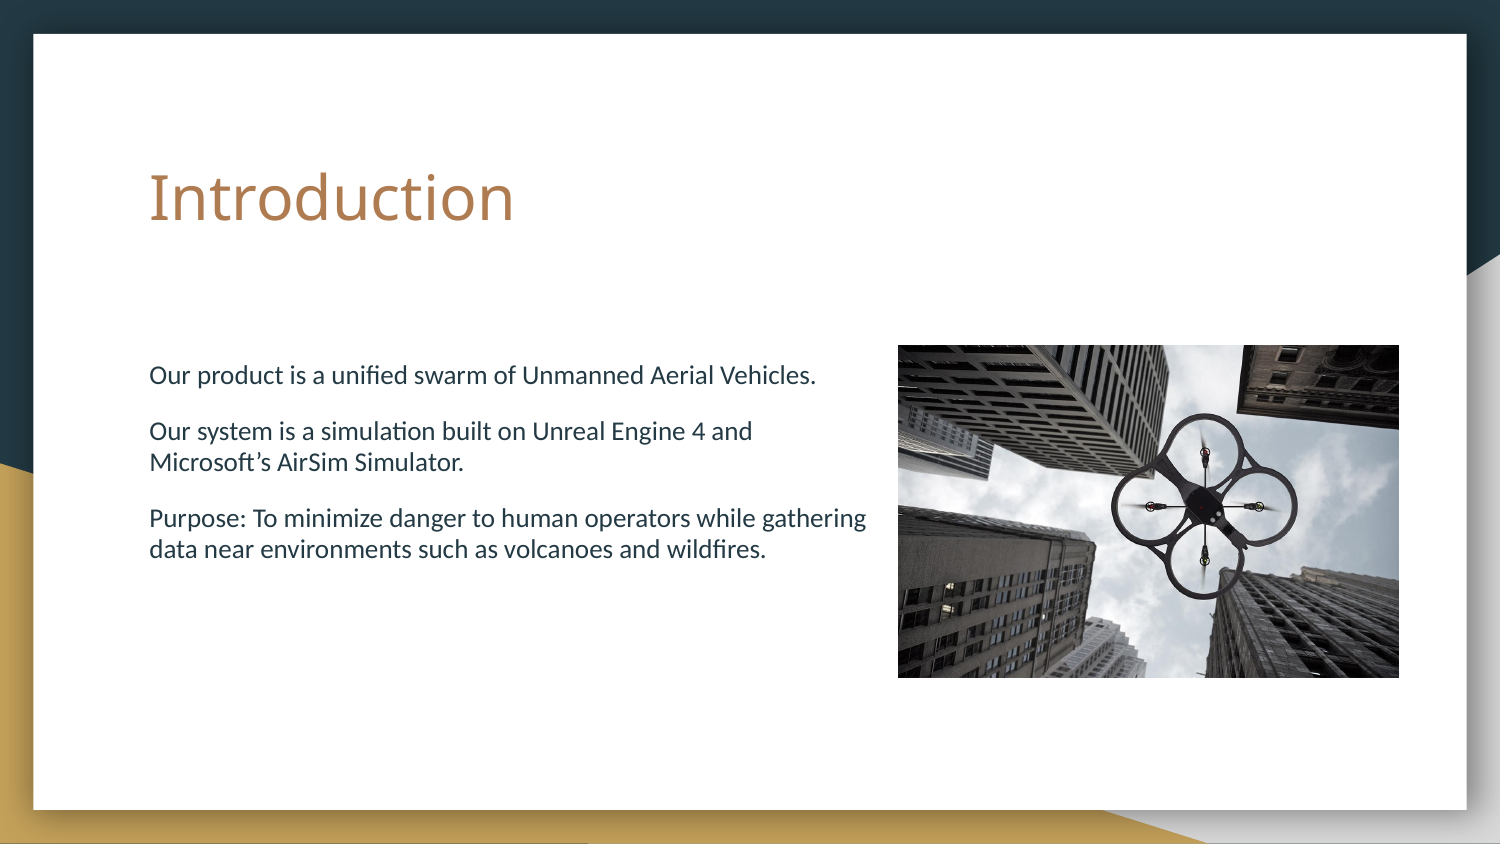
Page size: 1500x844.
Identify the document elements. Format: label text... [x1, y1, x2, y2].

picture [898, 345, 1399, 679]
list Our product is a unified swarm of Unmanned Aerial Vehicles. Our system is a simulation built on Unreal Engine 4 and Microsoft’s AirSim Simulator. Purpose: To minimize danger to human operators while gathering data near environments such as volcanoes and wildfires. [134, 345, 886, 729]
title Introduction [134, 138, 1366, 296]
